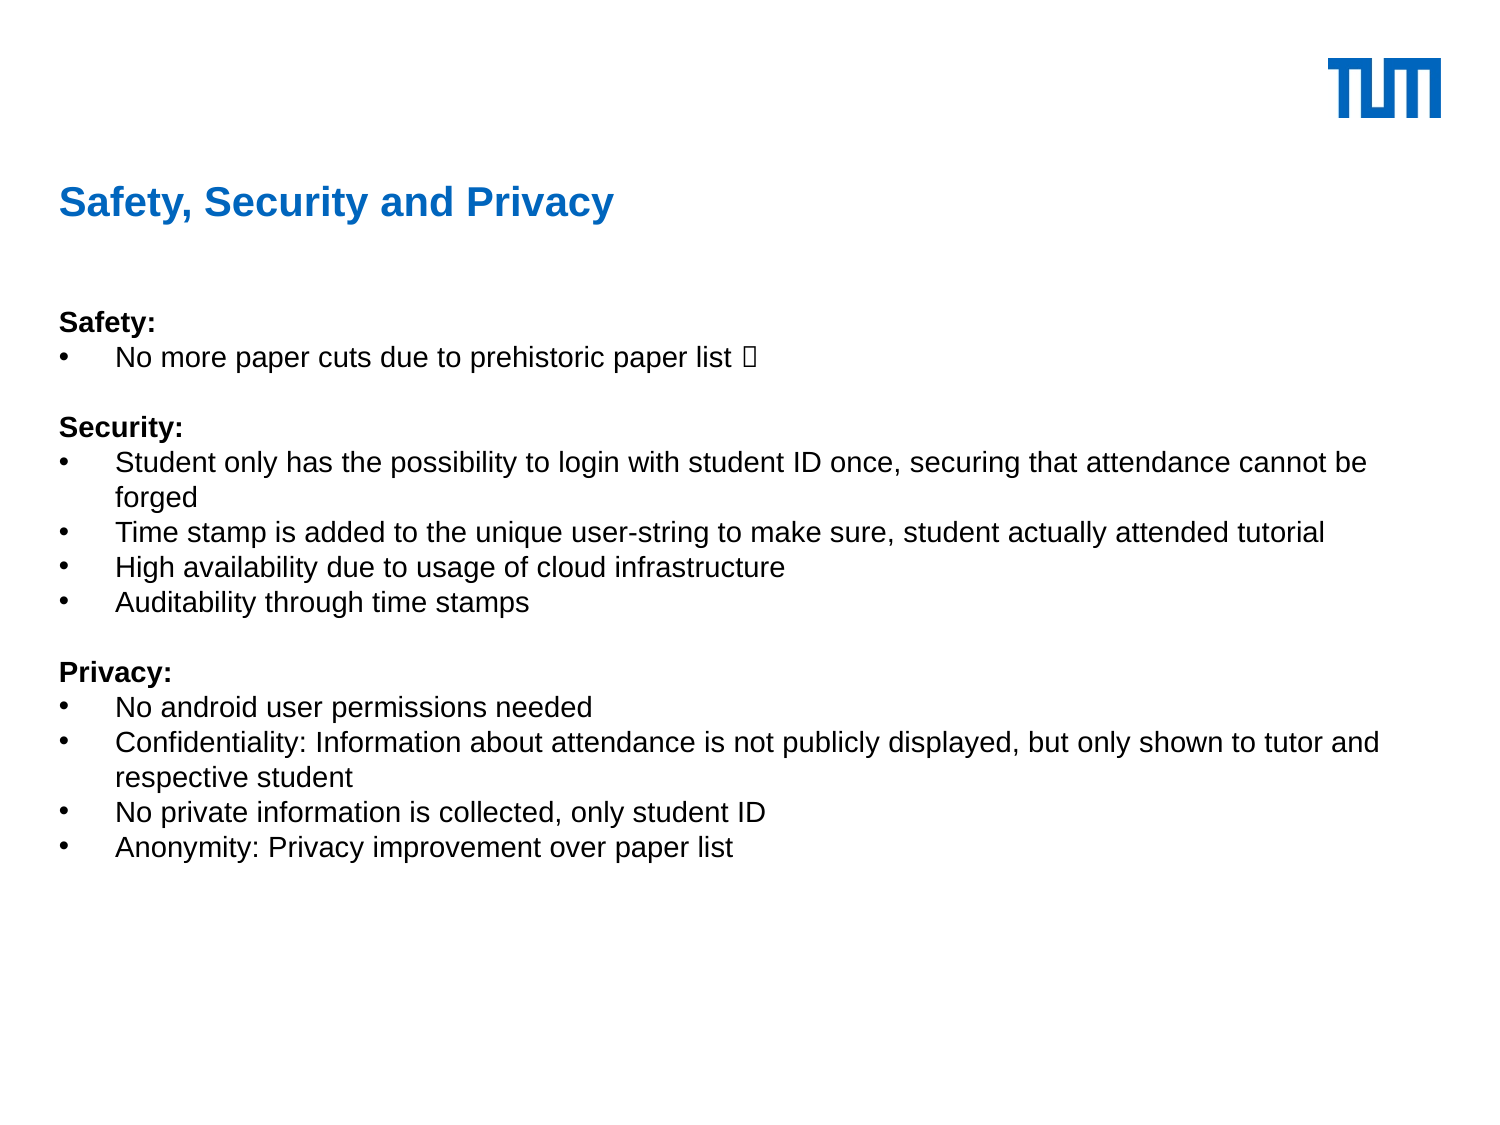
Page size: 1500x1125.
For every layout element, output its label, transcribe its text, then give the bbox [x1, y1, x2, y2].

title Safety, Security and Privacy [58, 162, 1278, 222]
picture [1328, 58, 1441, 118]
list Safety: No more paper cuts due to prehistoric paper list  Security: Student only has the possibility to login with student ID once, securing that attendance cannot be forged Time stamp is added to the unique user-string to make sure, student actually attended tutorial High availability due to usage of cloud infrastructure Auditability through time stamps Privacy: No android user permissions needed Confidentiality: Information about attendance is not publicly displayed, but only shown to tutor and respective student No private information is collected, only student ID Anonymity: Privacy improvement over paper list [58, 303, 1441, 1029]
